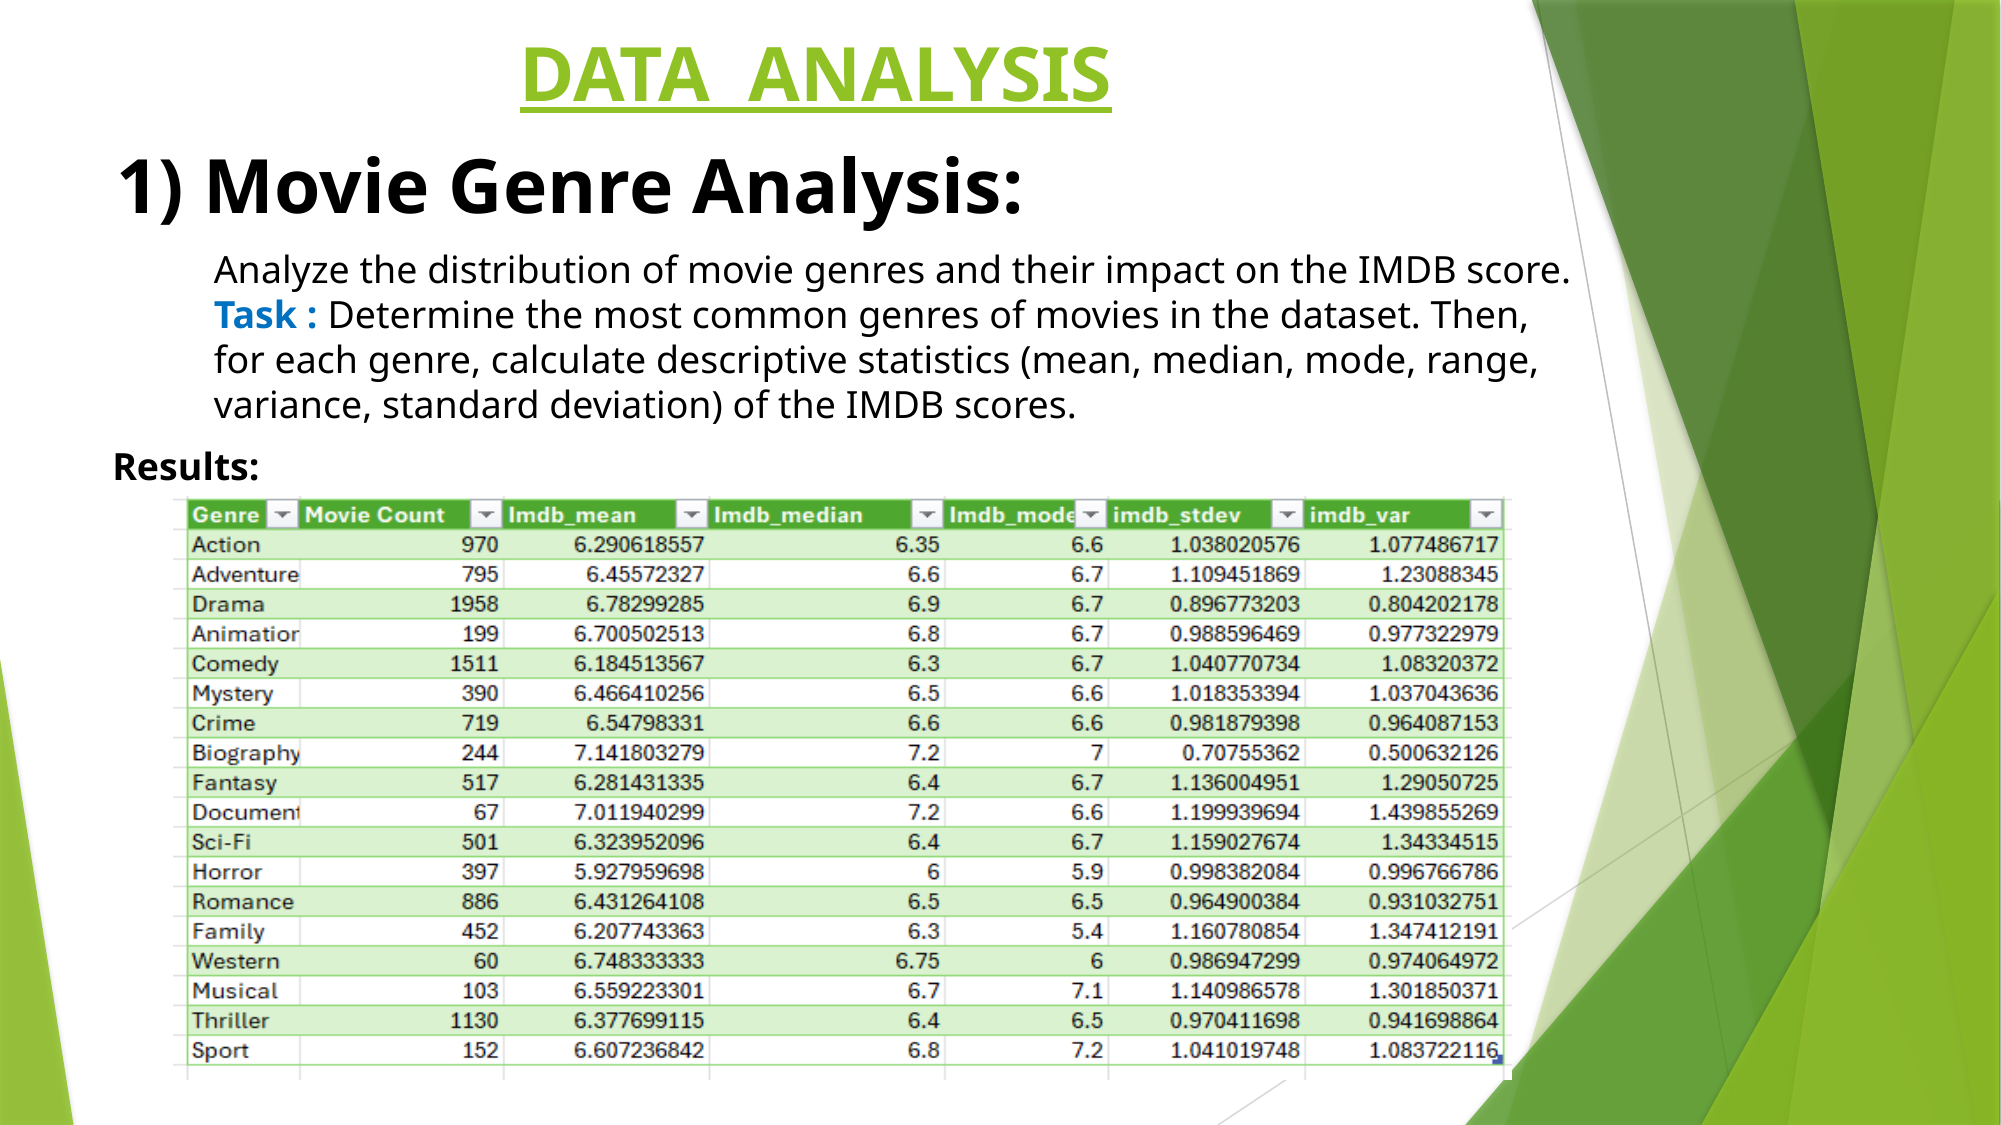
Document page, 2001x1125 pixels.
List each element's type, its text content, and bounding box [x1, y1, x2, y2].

title 1) Movie Genre Analysis: [101, 130, 1512, 240]
text_box Analyze the distribution of movie genres and their impact on the IMDB score. Task : Determine the most common genres of movies in the dataset. Then, for each genre, calculate descriptive statistics (mean, median, mode, range, variance, standard deviation) of the IMDB scores. [199, 239, 1588, 434]
text_box DATA ANALYSIS [504, 19, 1915, 131]
picture [172, 496, 1512, 1080]
text_box Results: [97, 435, 275, 496]
